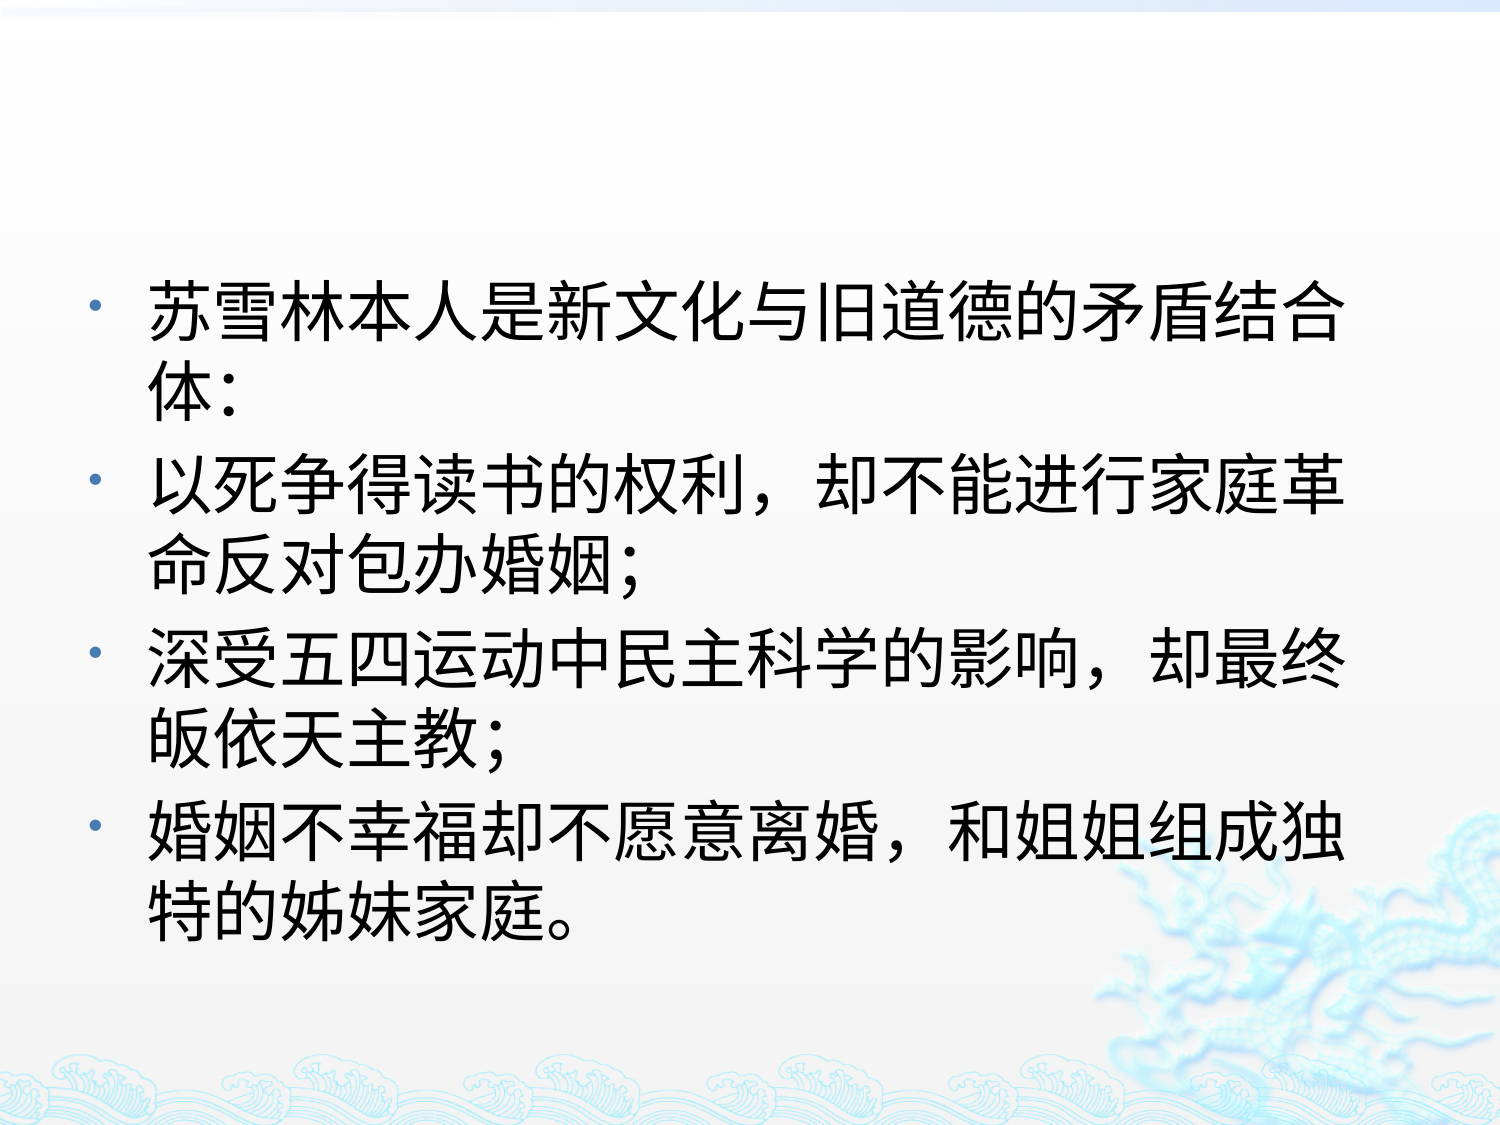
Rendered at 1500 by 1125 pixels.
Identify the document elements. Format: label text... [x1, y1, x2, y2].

list 苏雪林本人是新文化与旧道德的矛盾结合体： 以死争得读书的权利，却不能进行家庭革命反对包办婚姻； 深受五四运动中民主科学的影响，却最终皈依天主教； 婚姻不幸福却不愿意离婚，和姐姐组成独特的姊妹家庭。 [75, 262, 1425, 1005]
